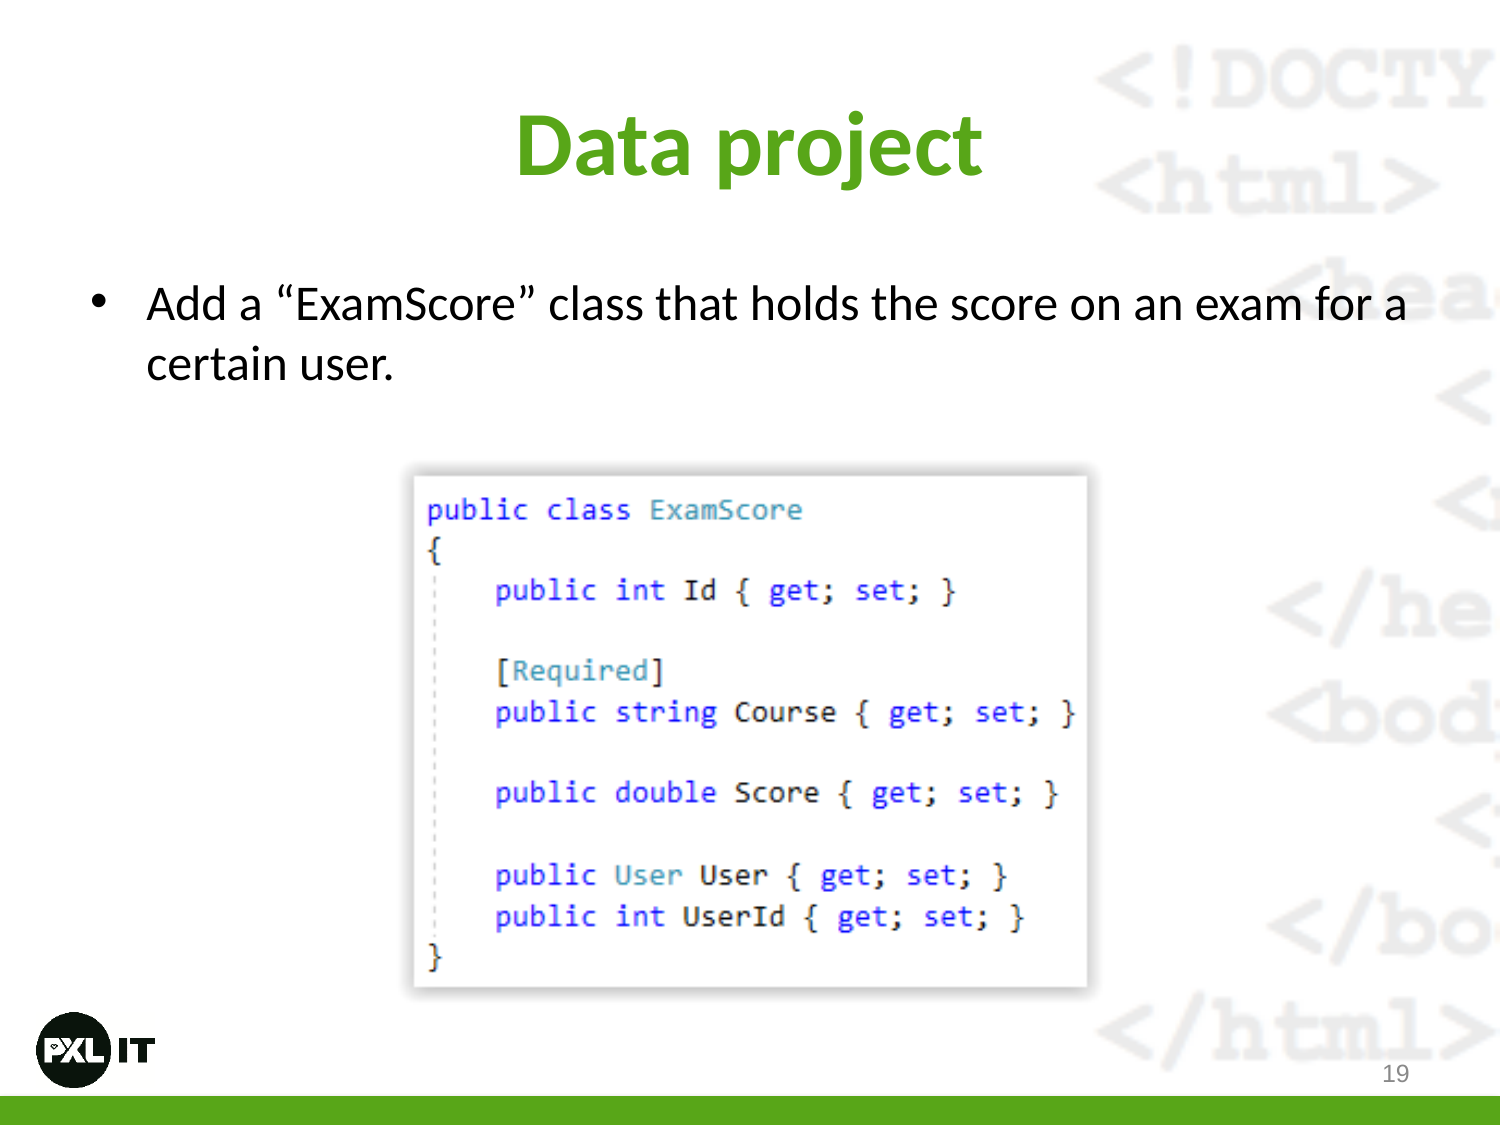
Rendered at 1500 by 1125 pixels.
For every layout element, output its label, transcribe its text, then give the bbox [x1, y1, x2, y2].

picture [395, 19, 1500, 1081]
picture [36, 1012, 155, 1088]
slide_number 19 [1074, 1042, 1425, 1103]
title Data project [75, 45, 1425, 233]
list Add a “ExamScore” class that holds the score on an exam for a certain user. [75, 262, 1425, 1005]
